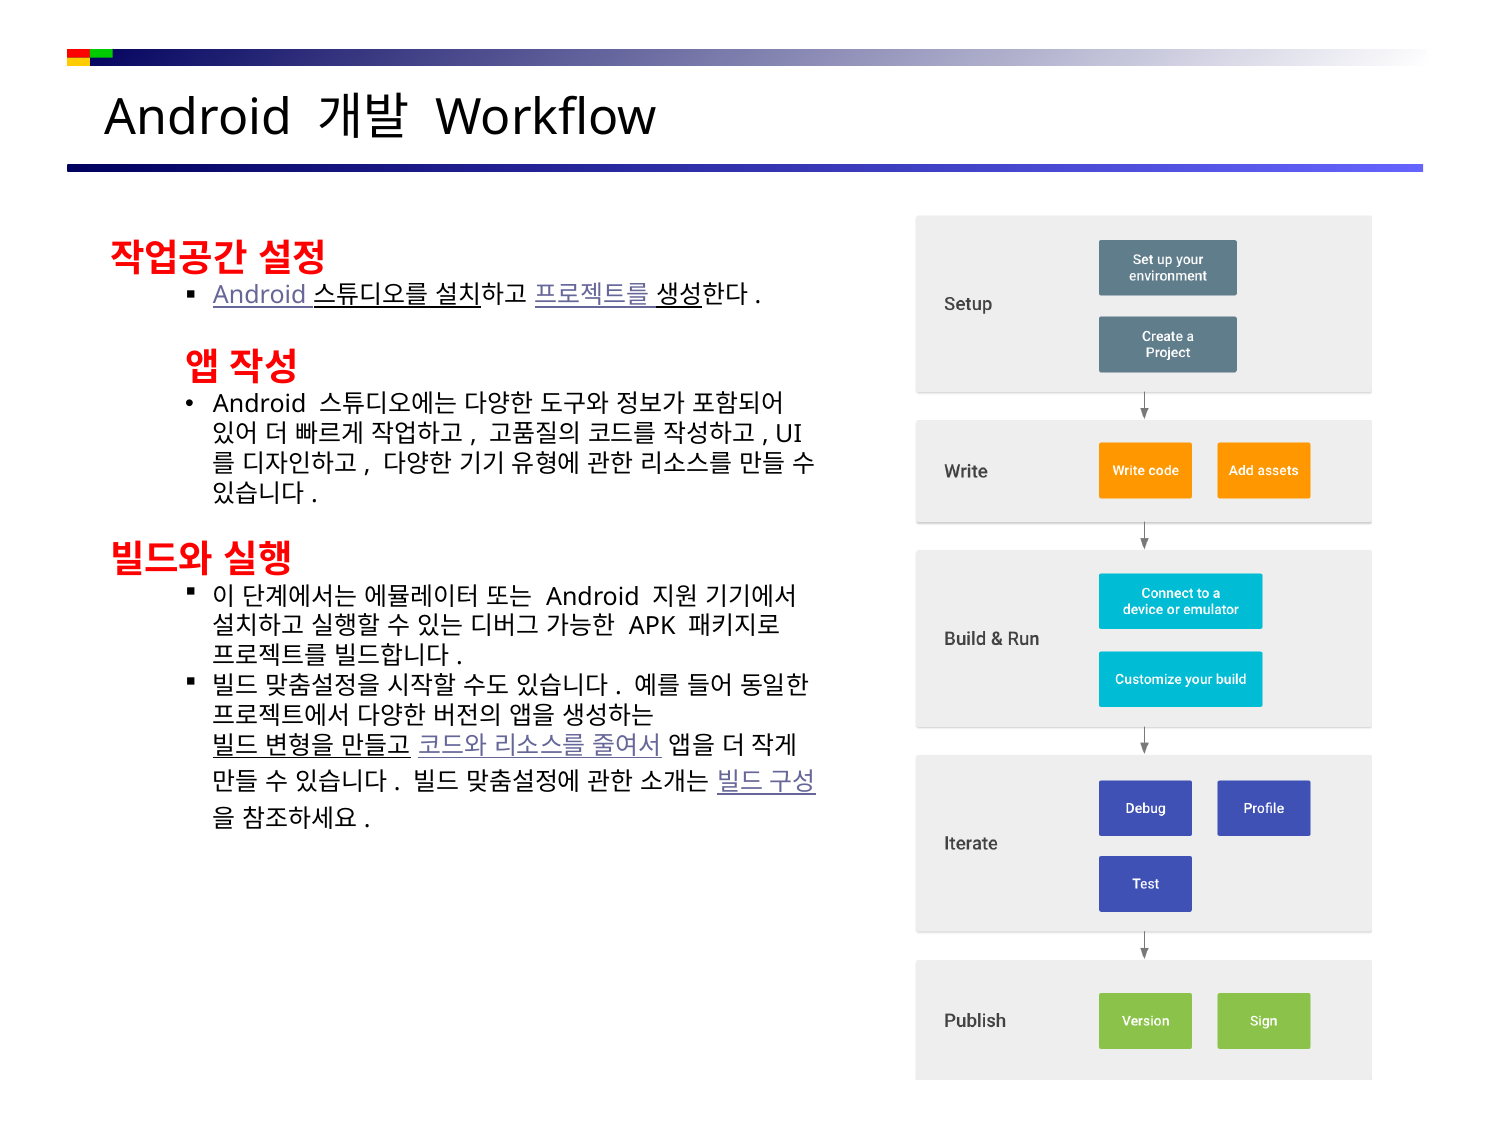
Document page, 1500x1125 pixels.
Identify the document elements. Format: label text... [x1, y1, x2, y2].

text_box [76, 186, 1372, 1080]
text_box Android 개발 Workflow [90, 77, 1412, 152]
